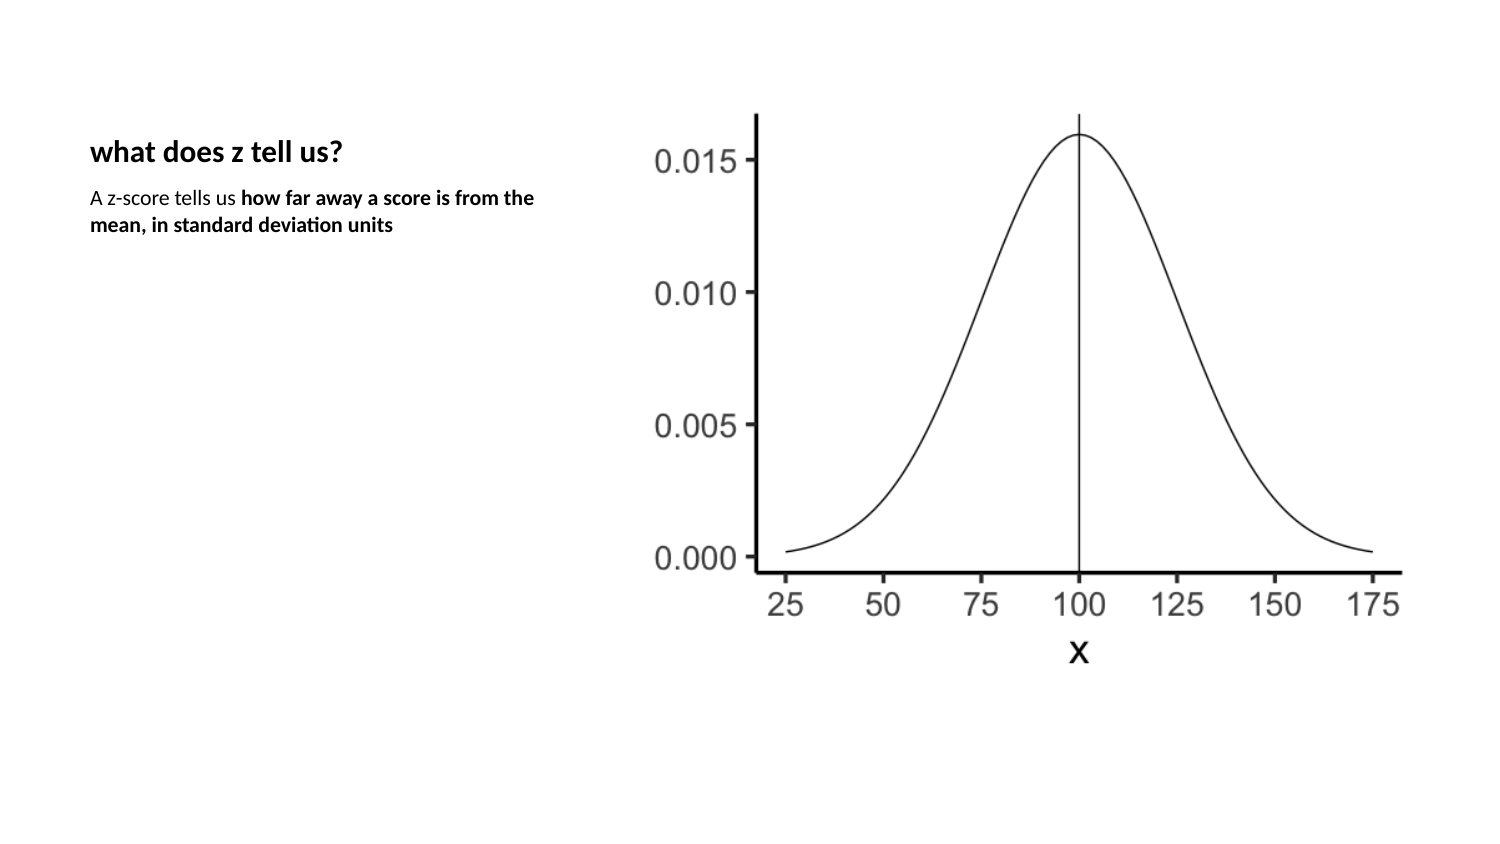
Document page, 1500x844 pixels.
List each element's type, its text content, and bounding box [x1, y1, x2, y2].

picture [585, 93, 1424, 692]
title what does z tell us? [75, 33, 569, 176]
list A z-score tells us how far away a score is from the mean, in standard deviation units [75, 176, 569, 754]
